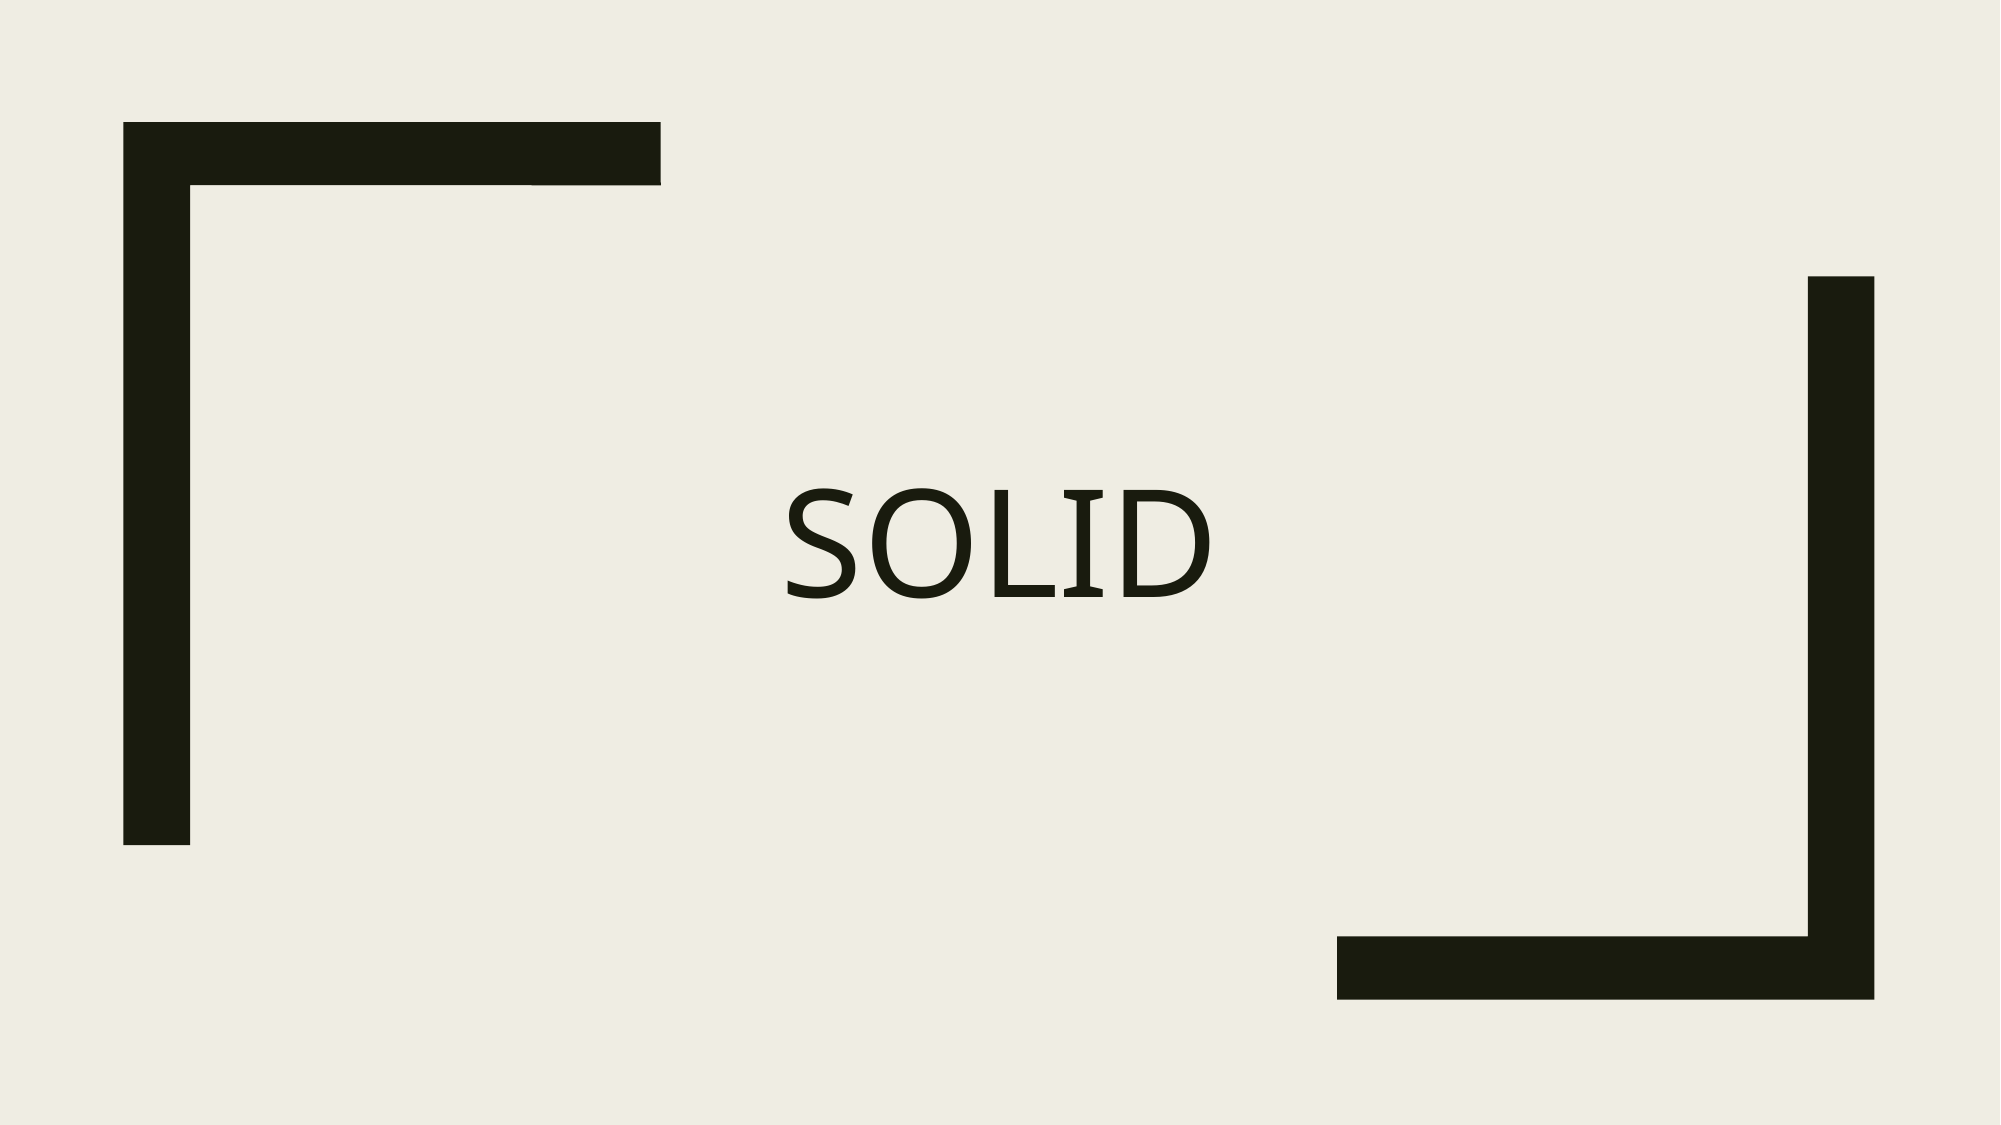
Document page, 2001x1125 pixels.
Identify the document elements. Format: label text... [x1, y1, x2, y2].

title SOLID [314, 293, 1686, 638]
